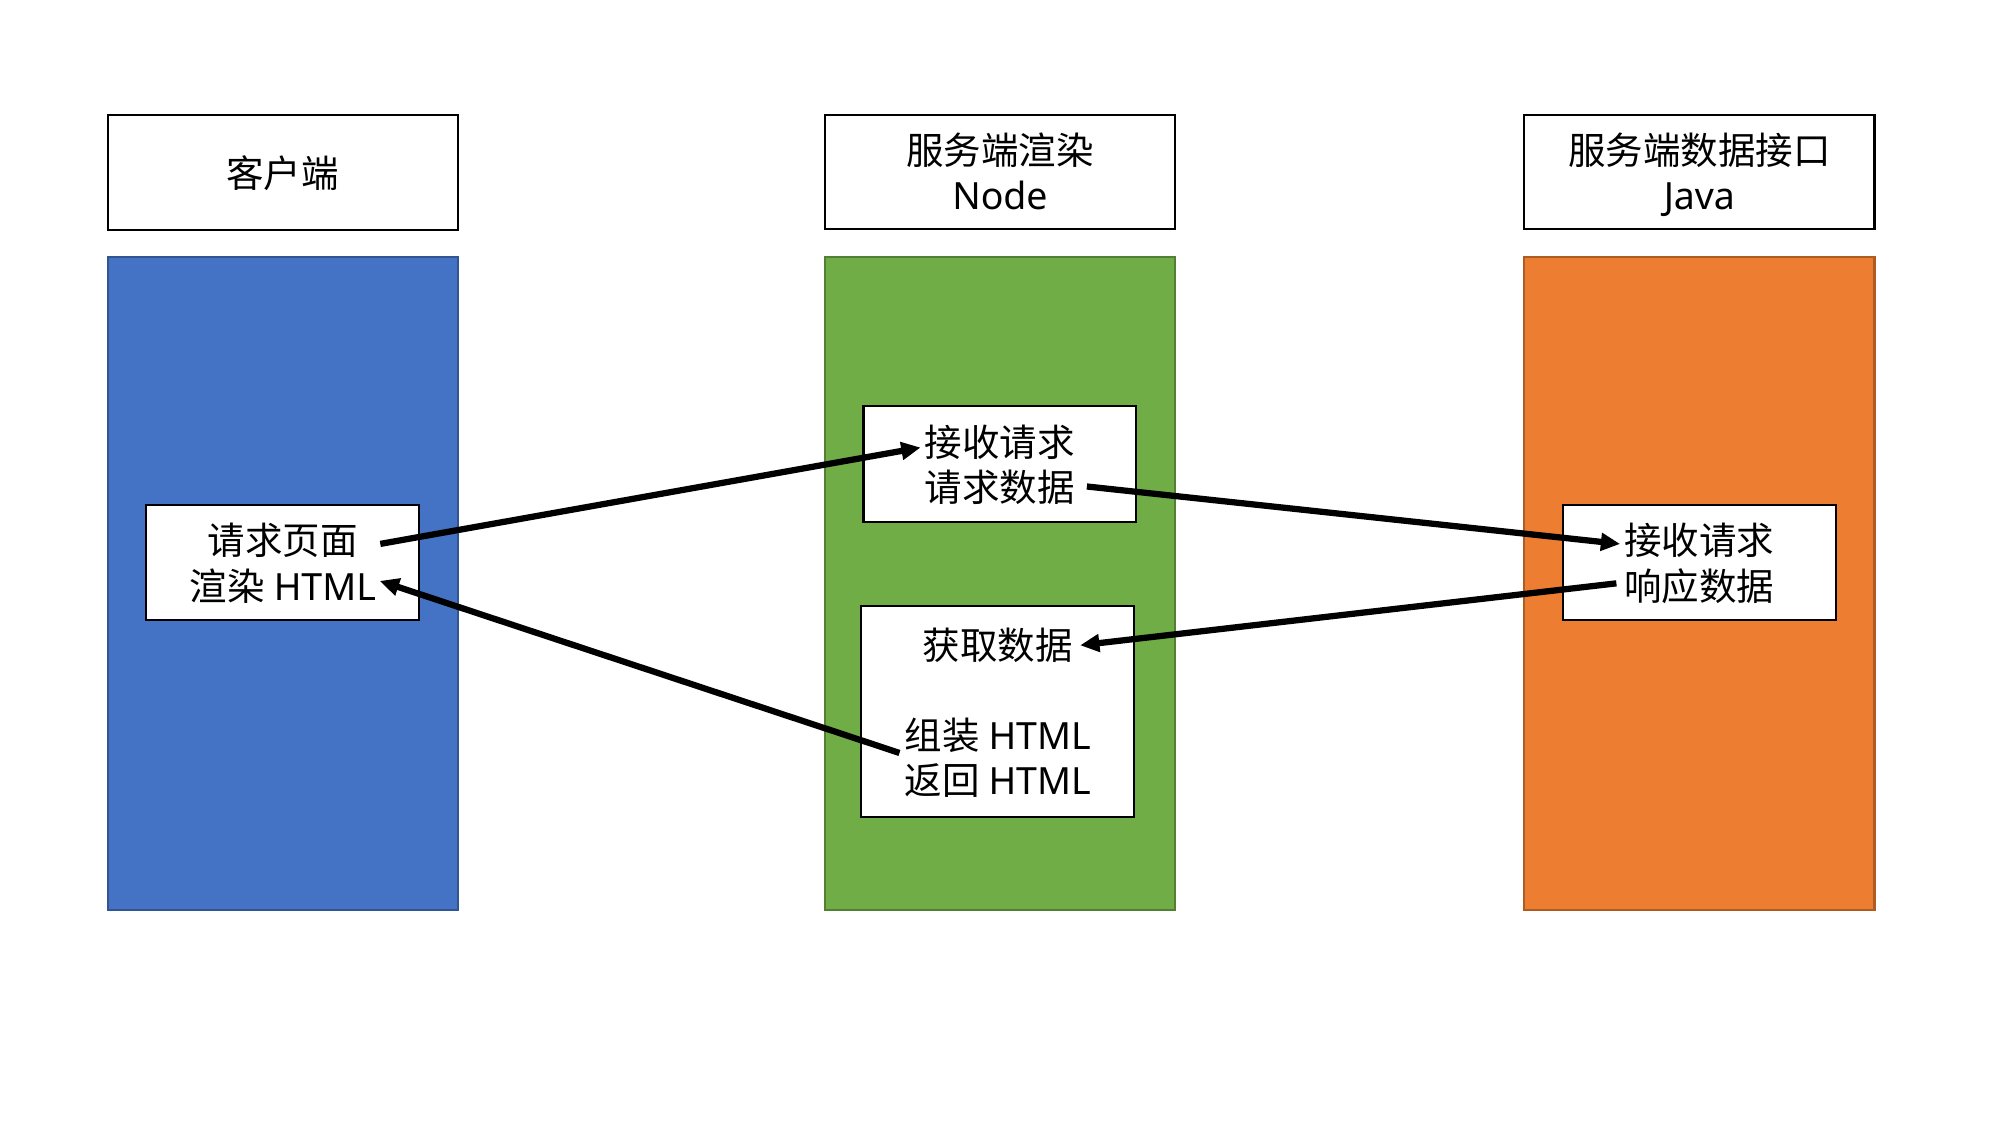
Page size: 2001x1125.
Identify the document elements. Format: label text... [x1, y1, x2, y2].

text_box 服务端数据接口 Java [1523, 114, 1876, 230]
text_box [380, 447, 921, 544]
text_box [1523, 256, 1876, 911]
text_box 请求页面 渲染HTML [145, 504, 420, 621]
text_box [824, 646, 1176, 911]
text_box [380, 581, 900, 753]
text_box 接收请求 响应数据 [1562, 504, 1837, 621]
text_box 服务端渲染 Node [824, 114, 1176, 230]
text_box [1086, 486, 1620, 544]
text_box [1080, 583, 1617, 646]
text_box 接收请求 请求数据 [862, 405, 1137, 523]
text_box [107, 256, 459, 911]
text_box [824, 523, 1176, 605]
text_box 获取数据 组装HTML 返回HTML [860, 605, 1135, 818]
text_box [824, 256, 1176, 486]
text_box 客户端 [107, 114, 459, 231]
